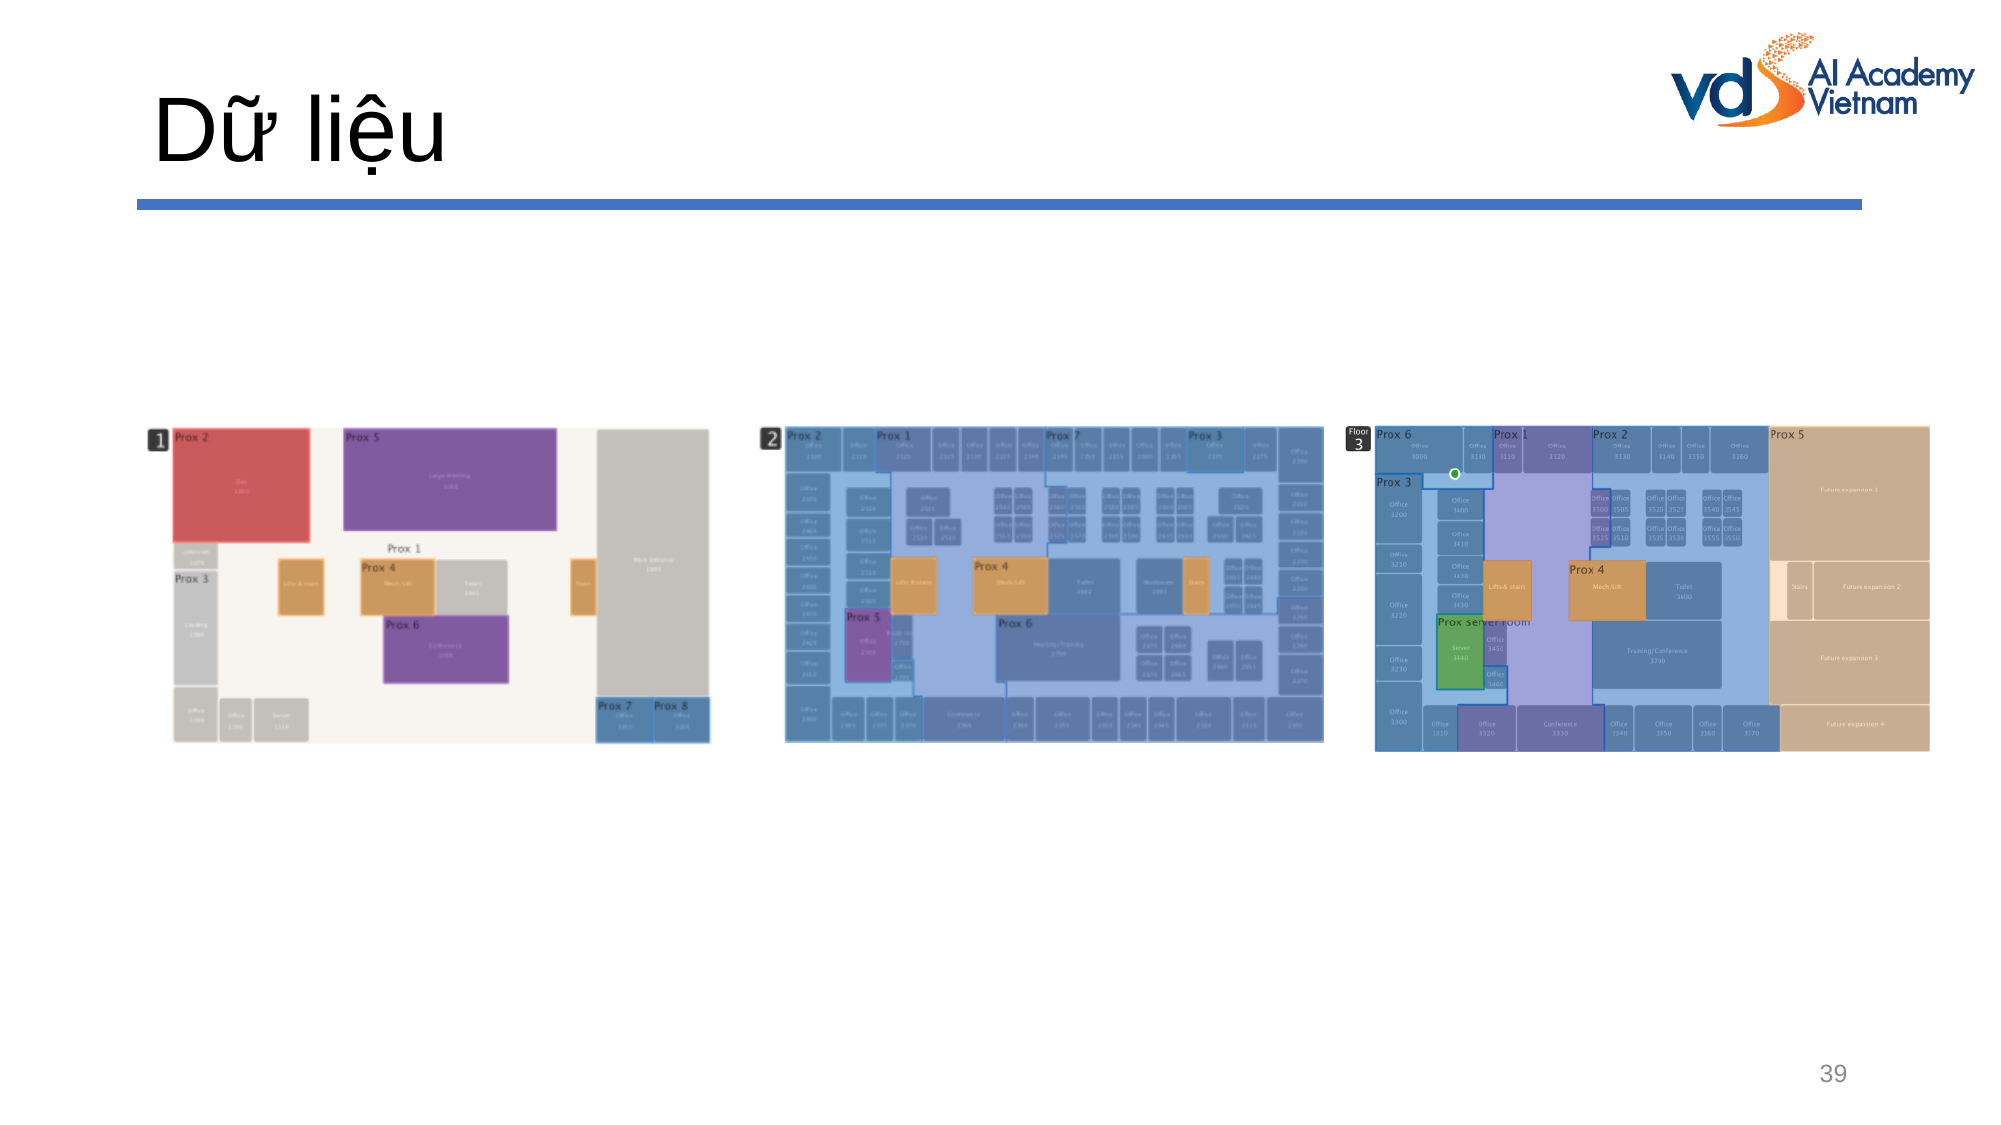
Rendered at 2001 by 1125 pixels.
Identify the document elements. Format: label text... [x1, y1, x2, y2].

picture [1671, 32, 1975, 127]
title Dữ liệu [137, 59, 1863, 204]
picture [757, 425, 1324, 743]
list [137, 424, 713, 752]
slide_number 39 [1412, 1042, 1863, 1103]
picture [1345, 424, 1930, 752]
